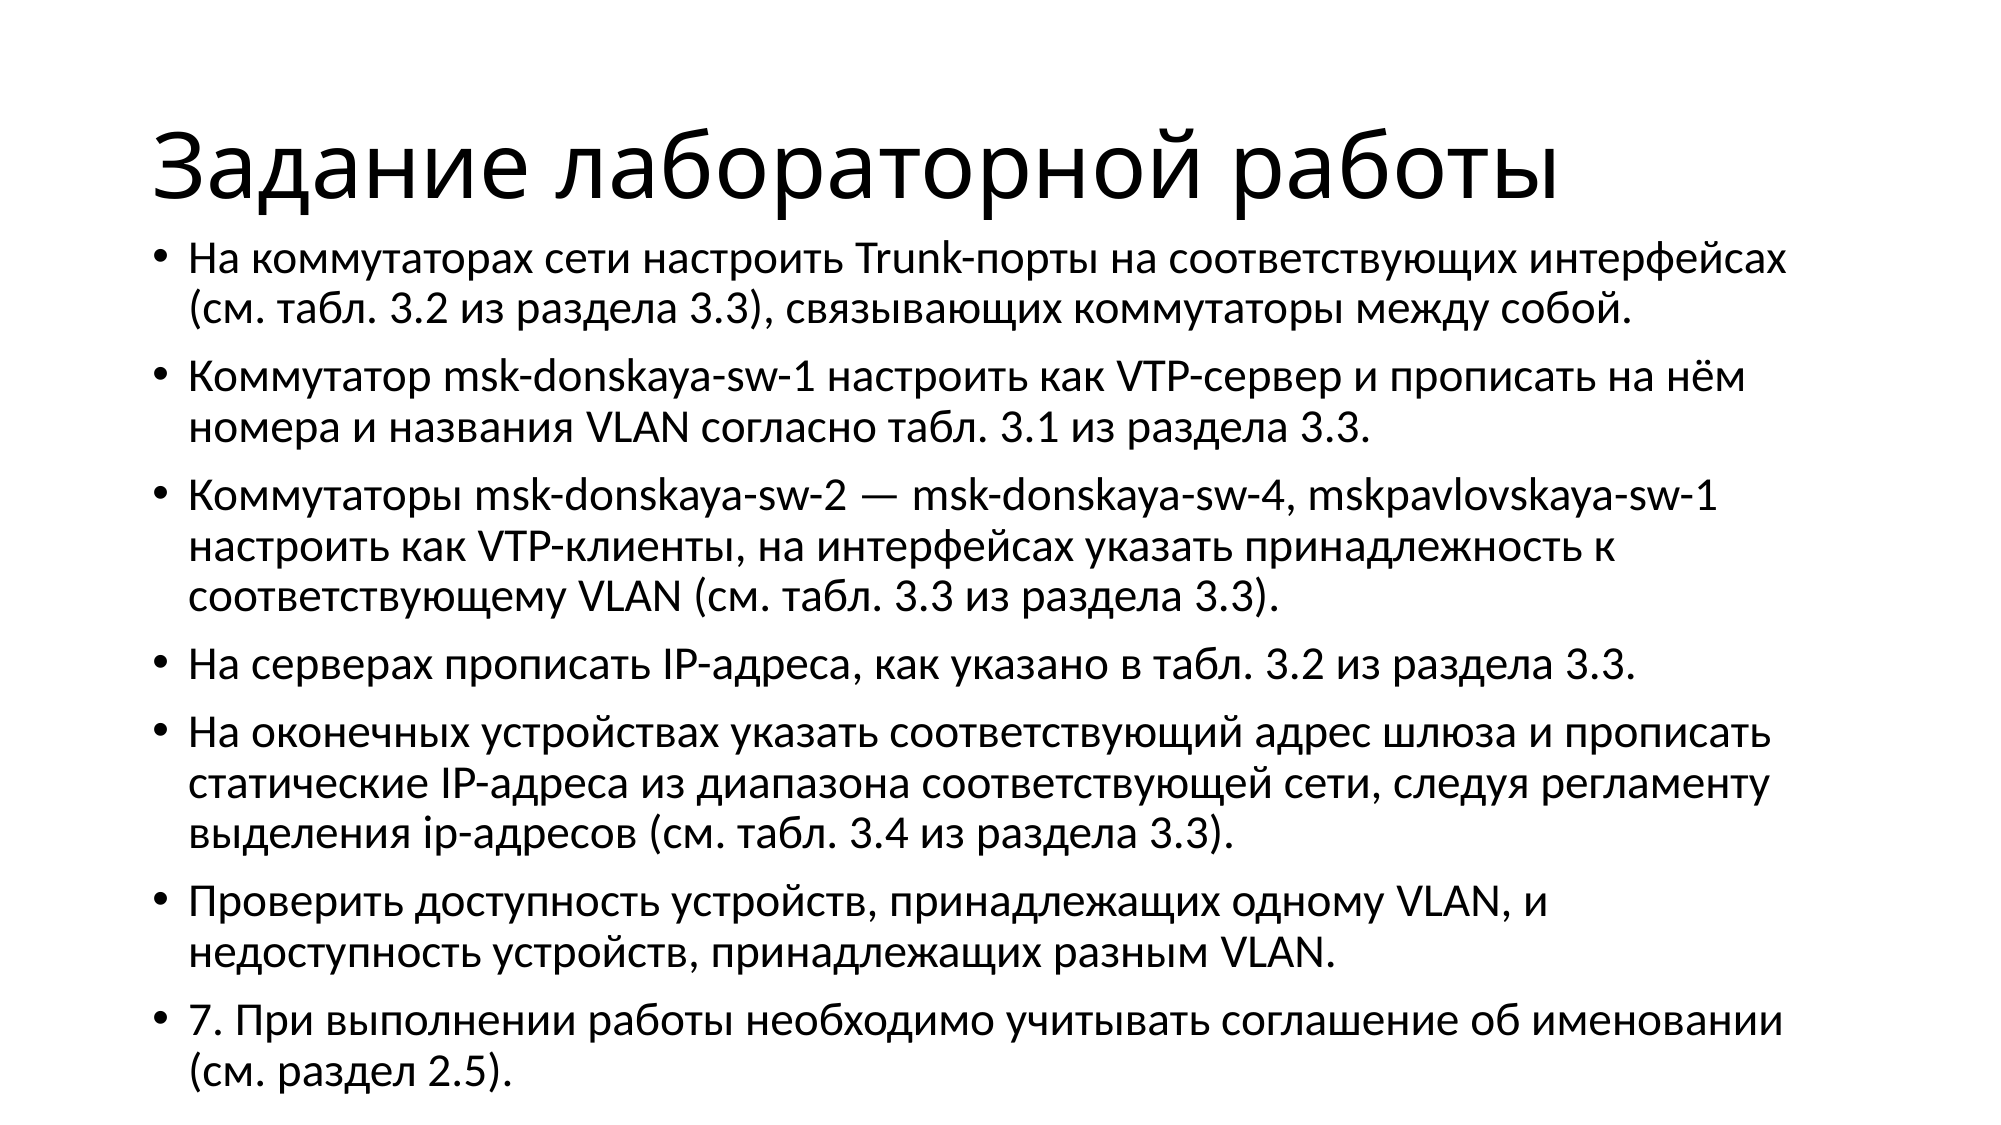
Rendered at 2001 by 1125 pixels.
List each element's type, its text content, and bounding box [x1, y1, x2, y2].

title Задание лабораторной работы [137, 59, 1863, 224]
list На коммутаторах сети настроить Trunk-порты на соответствующих интерфейсах (см. табл. 3.2 из раздела 3.3), связывающих коммутаторы между собой. Коммутатор msk-donskaya-sw-1 настроить как VTP-сервер и прописать на нём номера и названия VLAN согласно табл. 3.1 из раздела 3.3. Коммутаторы msk-donskaya-sw-2 — msk-donskaya-sw-4, mskpavlovskaya-sw-1 настроить как VTP-клиенты, на интерфейсах указать принадлежность к соответствующему VLAN (см. табл. 3.3 из раздела 3.3). На серверах прописать IP-адреса, как указано в табл. 3.2 из раздела 3.3. На оконечных устройствах указать соответствующий адрес шлюза и прописать статические IP-адреса из диапазона соответствующей сети, следуя регламенту выделения ip-адресов (см. табл. 3.4 из раздела 3.3). Проверить доступность устройств, принадлежащих одному VLAN, и недоступность устройств, принадлежащих разным VLAN. 7. При выполнении работы необходимо учитывать соглашение об именовании (см. раздел 2.5). [137, 224, 1863, 1125]
